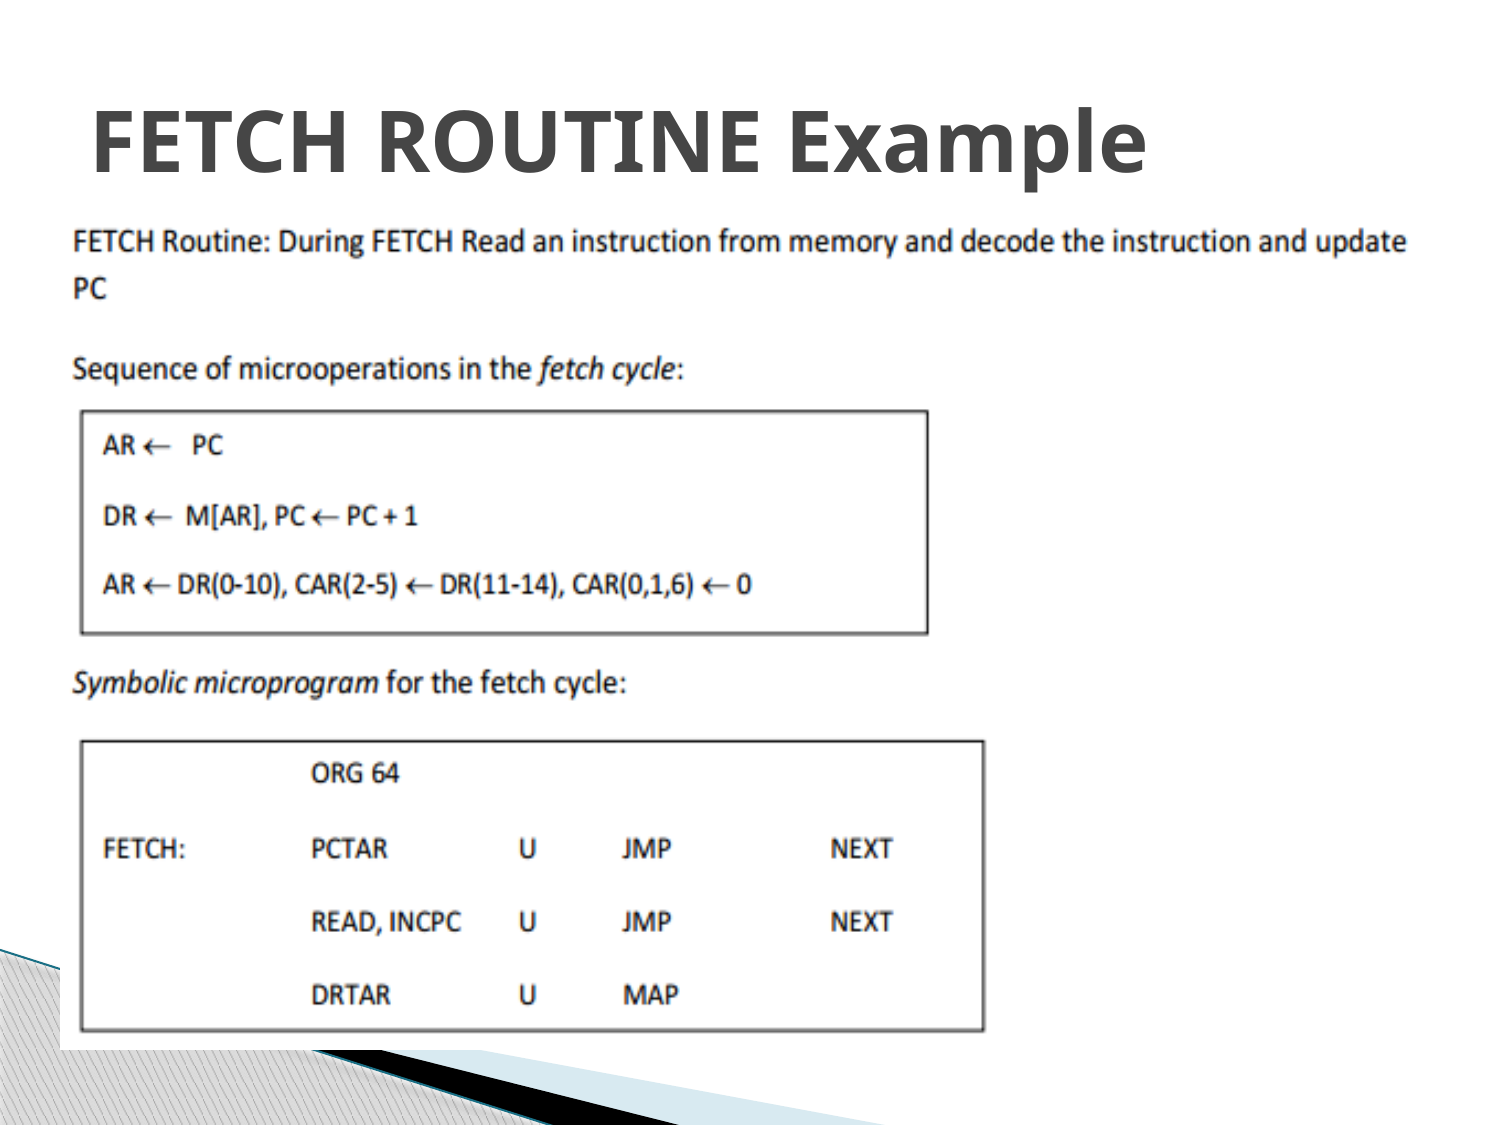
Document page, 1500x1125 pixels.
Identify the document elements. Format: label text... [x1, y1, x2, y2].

title FETCH ROUTINE Example [75, 45, 1425, 224]
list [60, 224, 1440, 1051]
